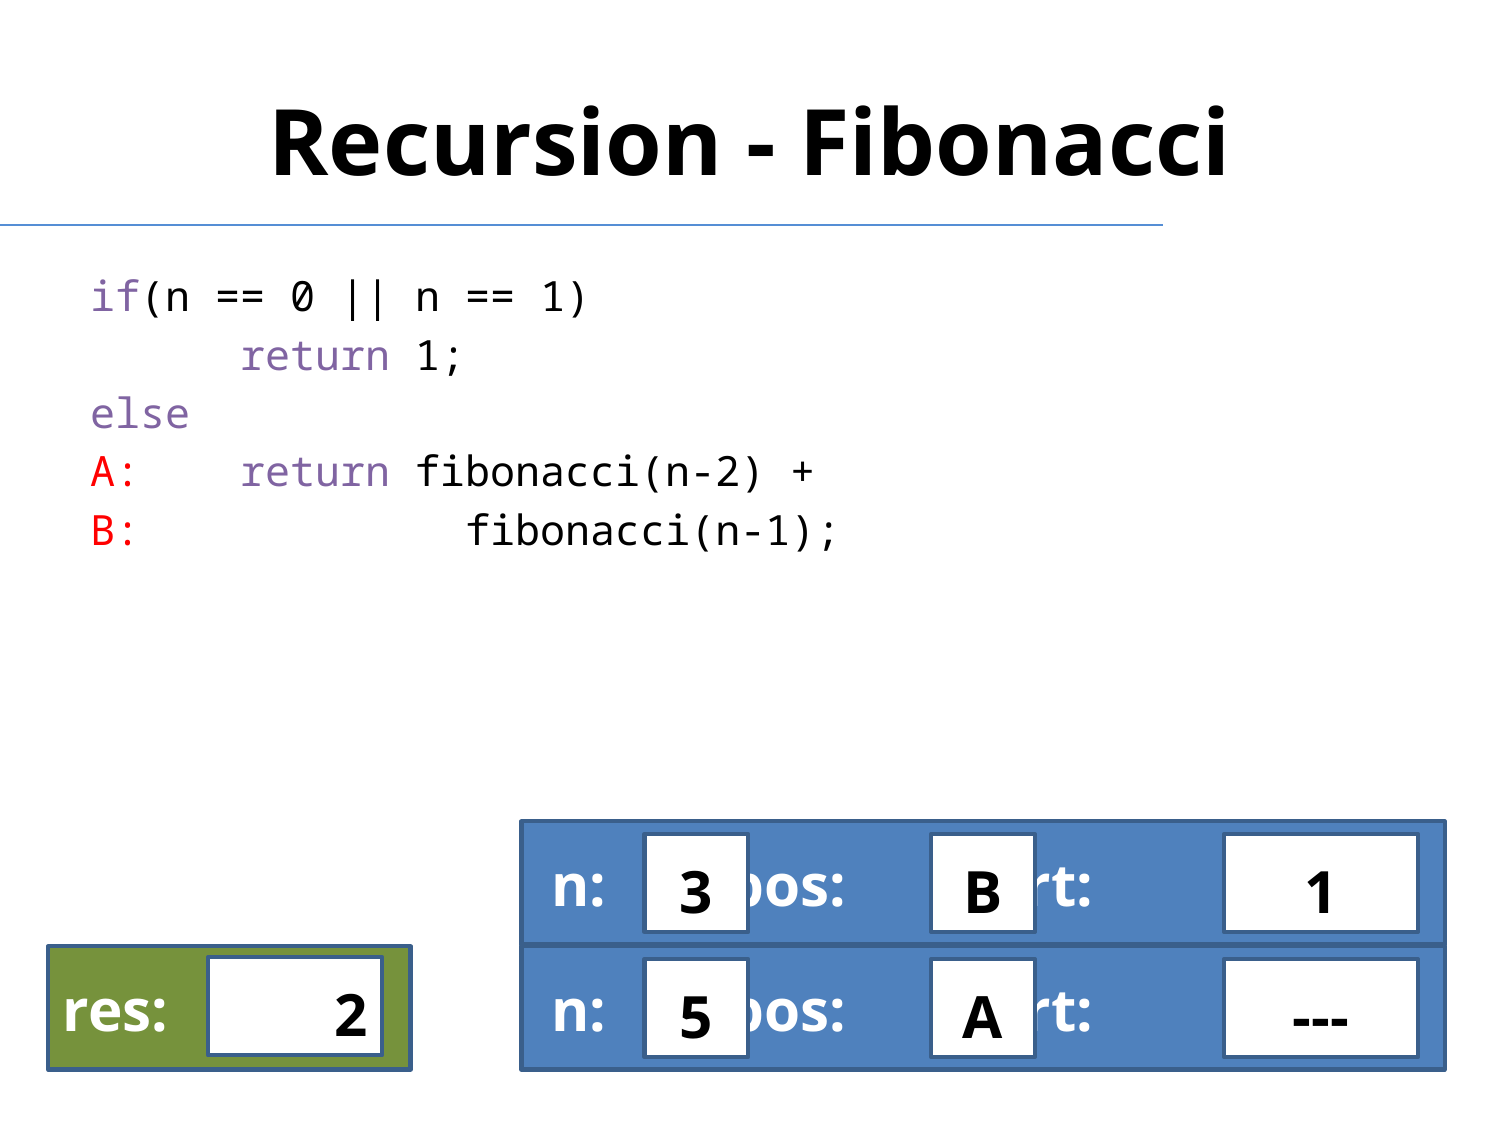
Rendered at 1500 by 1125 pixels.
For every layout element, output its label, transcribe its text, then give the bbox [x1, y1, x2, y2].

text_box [521, 821, 1445, 945]
title Recursion - Fibonacci [75, 45, 1425, 233]
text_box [521, 950, 1445, 1070]
list if(n == 0 || n == 1) return 1; else A: return fibonacci(n-2) + B: fibonacci(n-1); [75, 262, 1425, 1005]
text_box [47, 946, 411, 1070]
